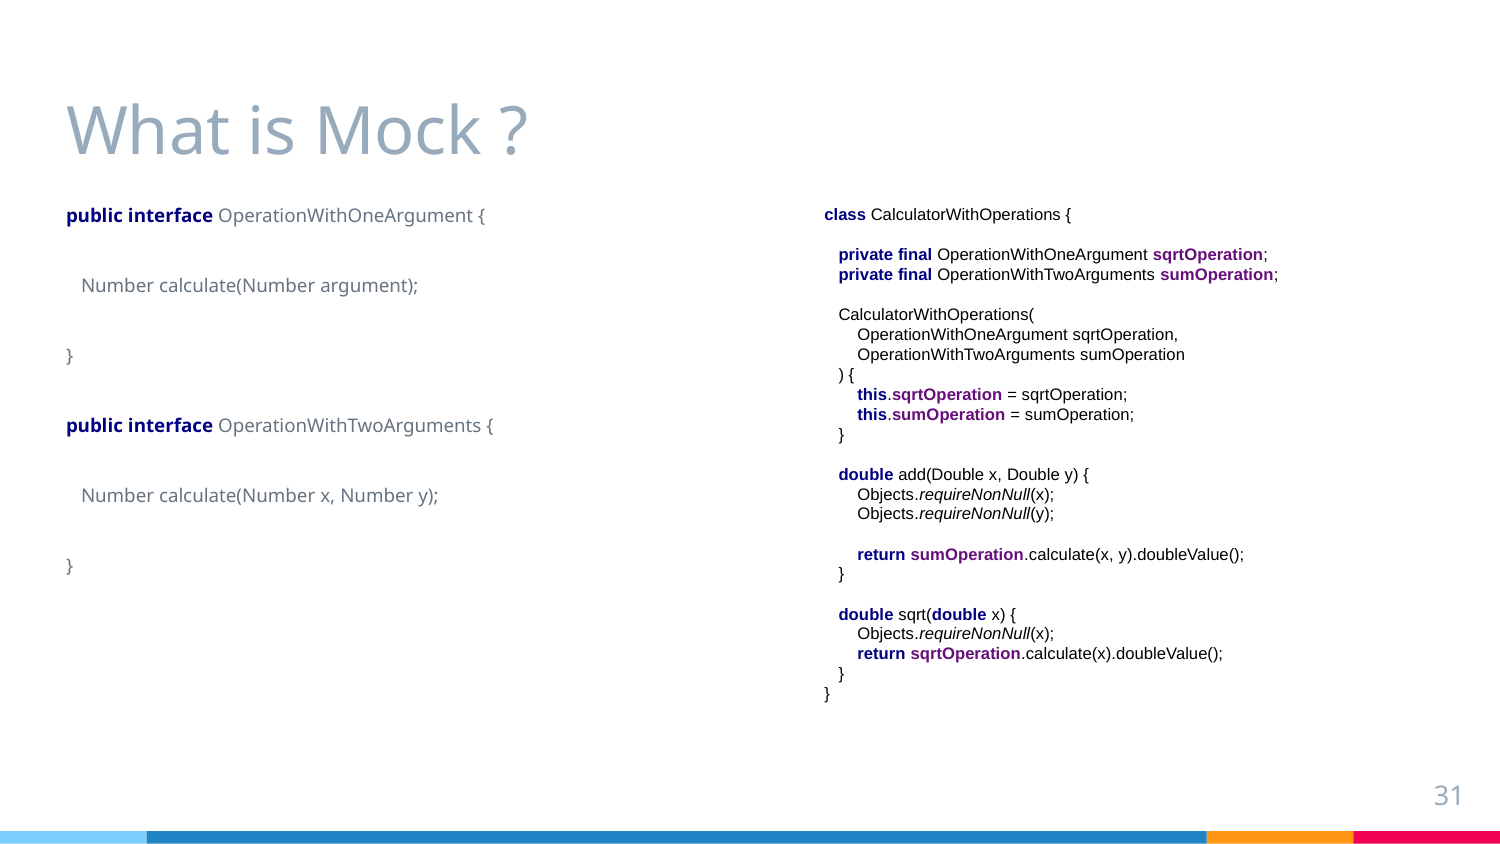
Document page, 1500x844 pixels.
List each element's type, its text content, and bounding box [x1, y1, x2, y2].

list public interface OperationWithOneArgument { Number calculate(Number argument); } public interface OperationWithTwoArguments { Number calculate(Number x, Number y); } [51, 189, 708, 750]
list class CalculatorWithOperations {​ ​ private final OperationWithOneArgument sqrtOperation;​ private final OperationWithTwoArguments sumOperation;​ ​ CalculatorWithOperations(​ OperationWithOneArgument sqrtOperation,​ OperationWithTwoArguments sumOperation​ ) {​ this.sqrtOperation = sqrtOperation;​ this.sumOperation = sumOperation;​ }​ ​ double add(Double x, Double y) {​ Objects.requireNonNull(x);​ Objects.requireNonNull(y);​ ​ return sumOperation.calculate(x, y).doubleValue();​ }​ ​ double sqrt(double x) {​ Objects.requireNonNull(x);​ return sqrtOperation.calculate(x).doubleValue();​ }​ }​ [792, 189, 1449, 750]
slide_number 31 [1389, 764, 1480, 830]
title What is Mock ? [51, 72, 1449, 167]
